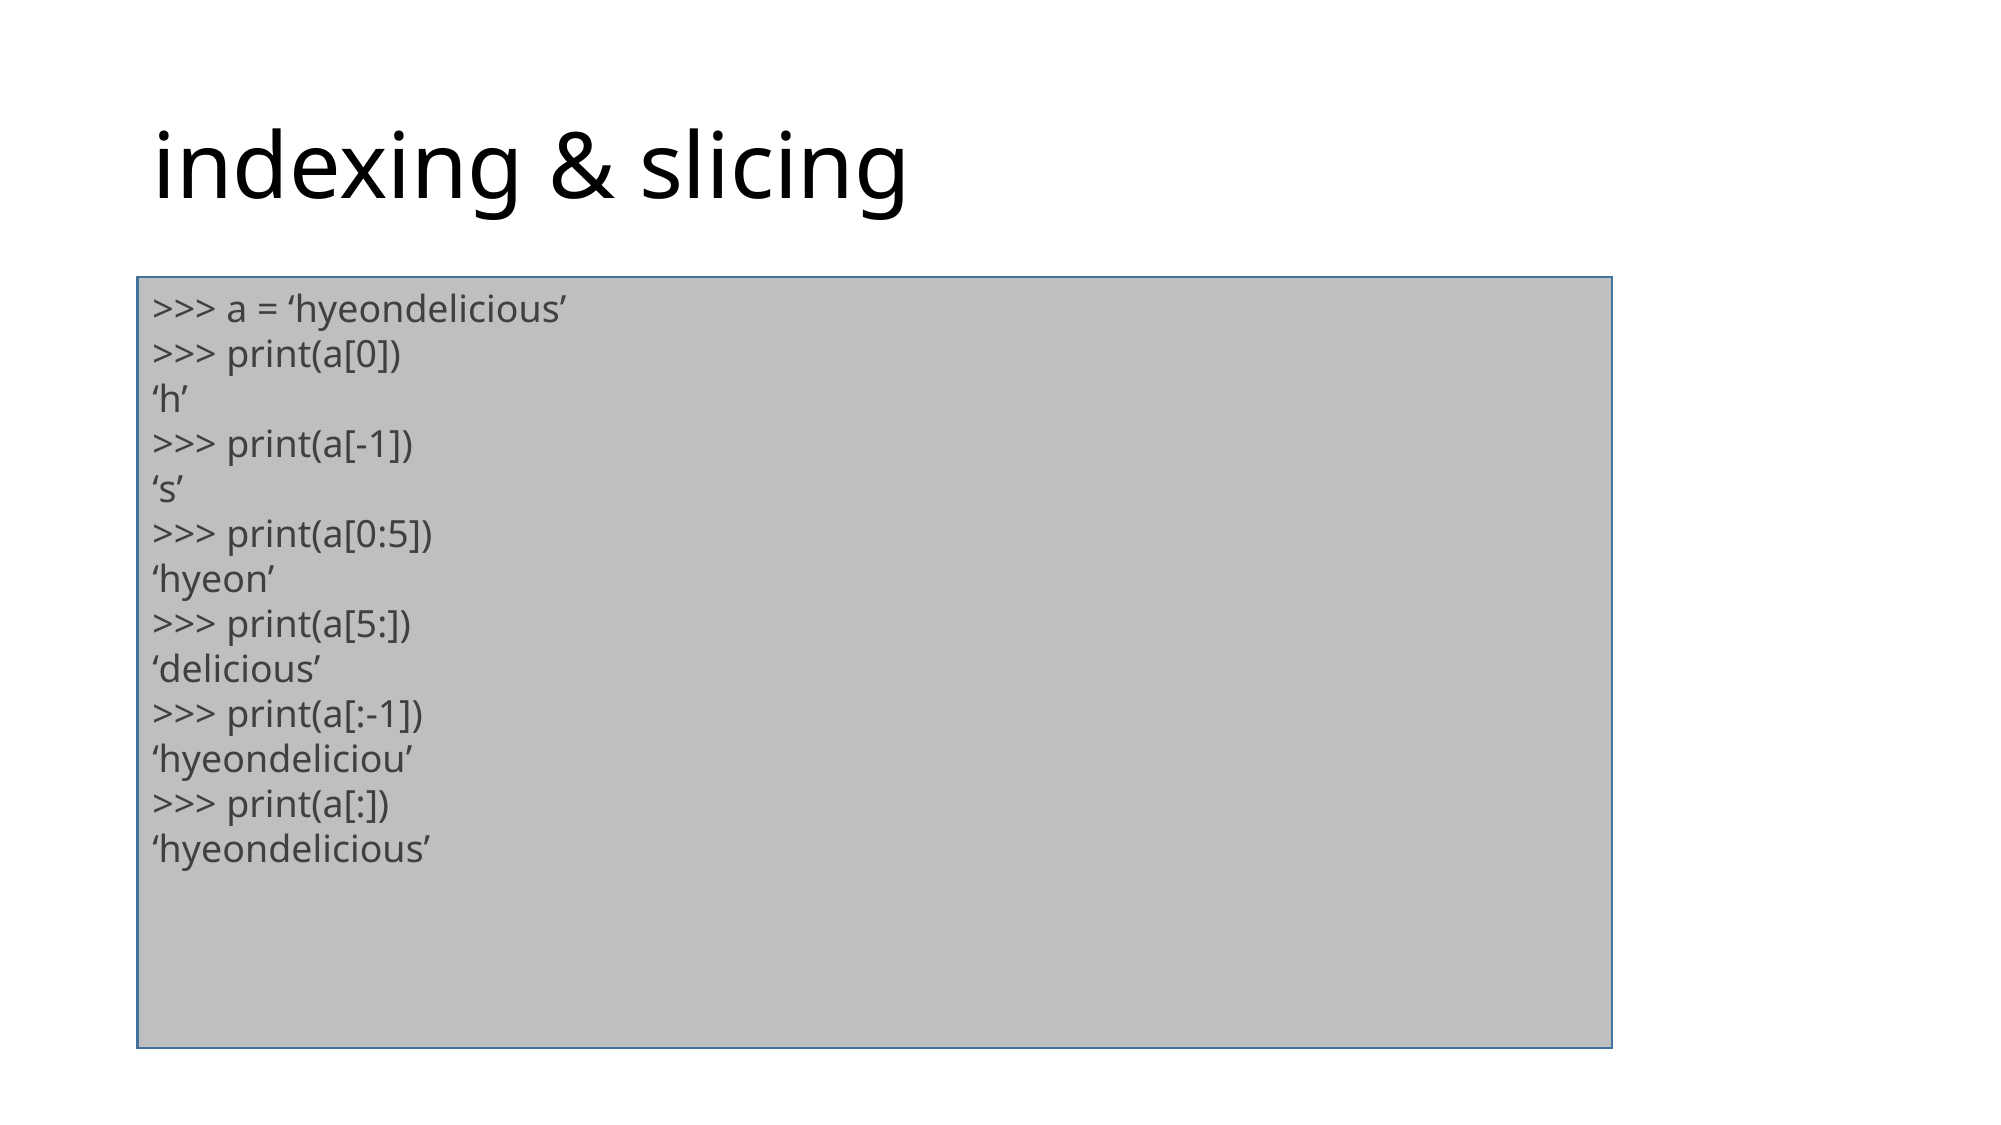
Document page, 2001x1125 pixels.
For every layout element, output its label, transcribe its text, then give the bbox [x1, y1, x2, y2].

text_box >>> a = ‘hyeondelicious’ >>> print(a[0]) ‘h’ >>> print(a[-1]) ‘s’ >>> print(a[0:5]) ‘hyeon’ >>> print(a[5:]) ‘delicious’ >>> print(a[:-1]) ‘hyeondeliciou’ >>> print(a[:]) ‘hyeondelicious’ [136, 276, 1613, 1049]
title indexing & slicing [137, 59, 1863, 278]
